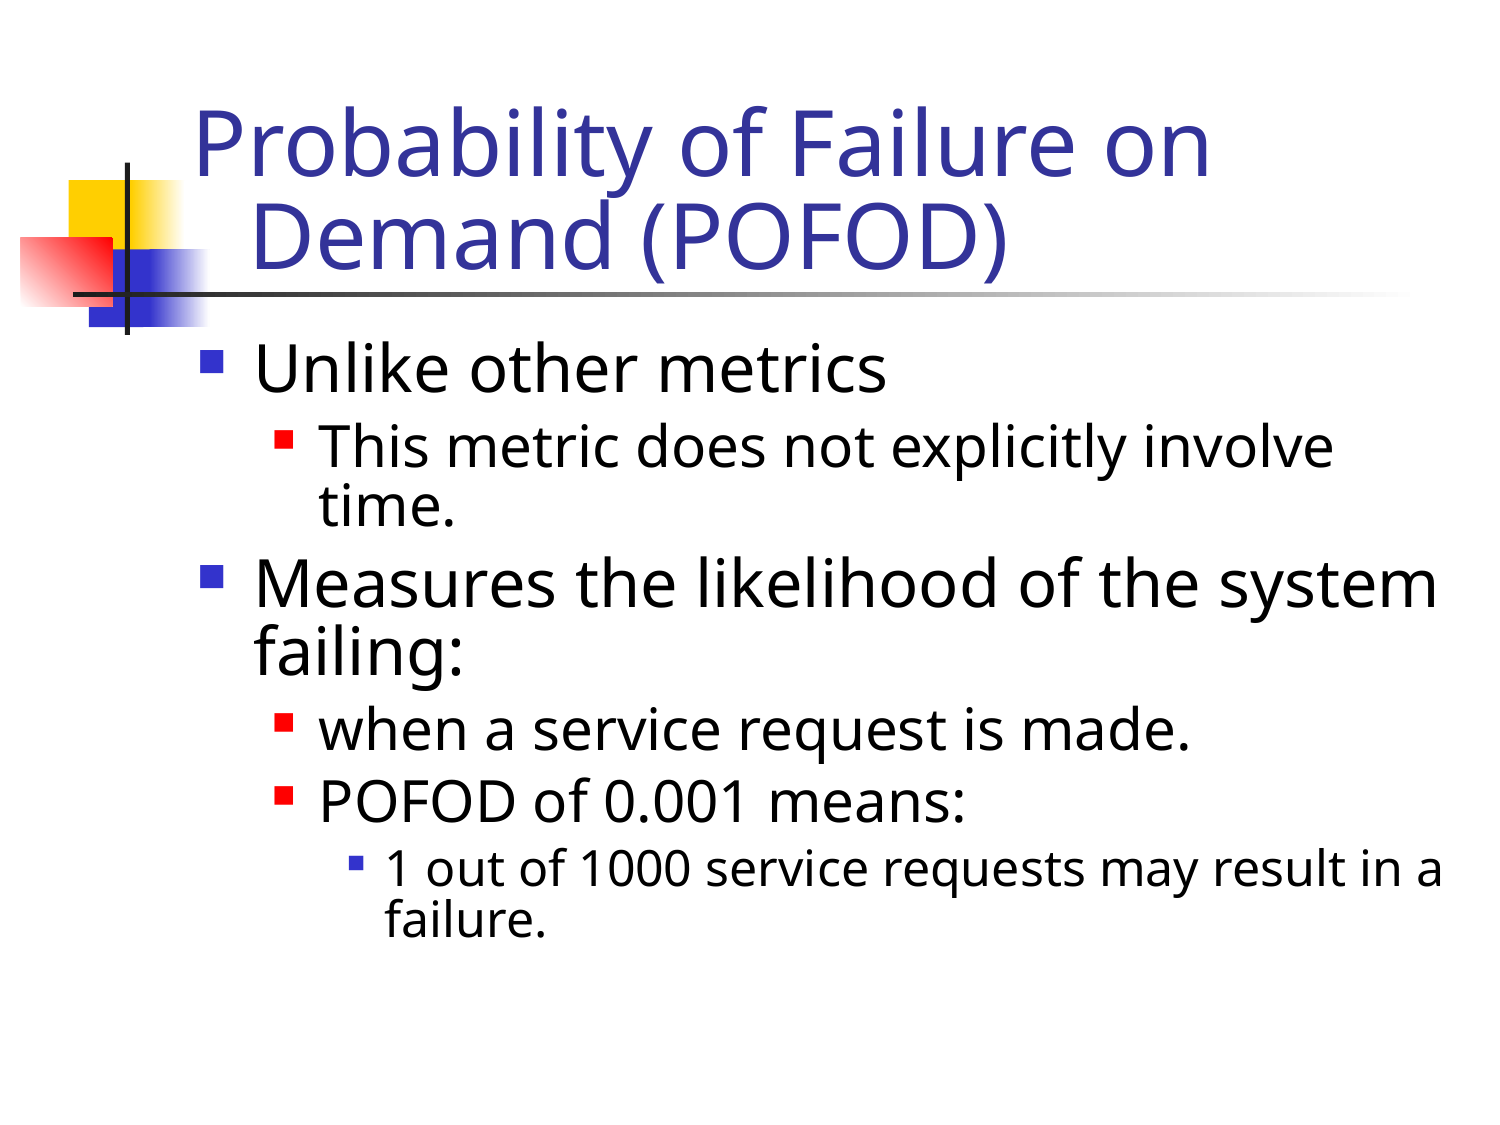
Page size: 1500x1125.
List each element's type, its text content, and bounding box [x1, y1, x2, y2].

list Unlike other metrics This metric does not explicitly involve time. Measures the likelihood of the system failing: when a service request is made. POFOD of 0.001 means: 1 out of 1000 service requests may result in a failure. [193, 331, 1469, 1041]
title Probability of Failure on Demand (POFOD) [188, 79, 1467, 311]
